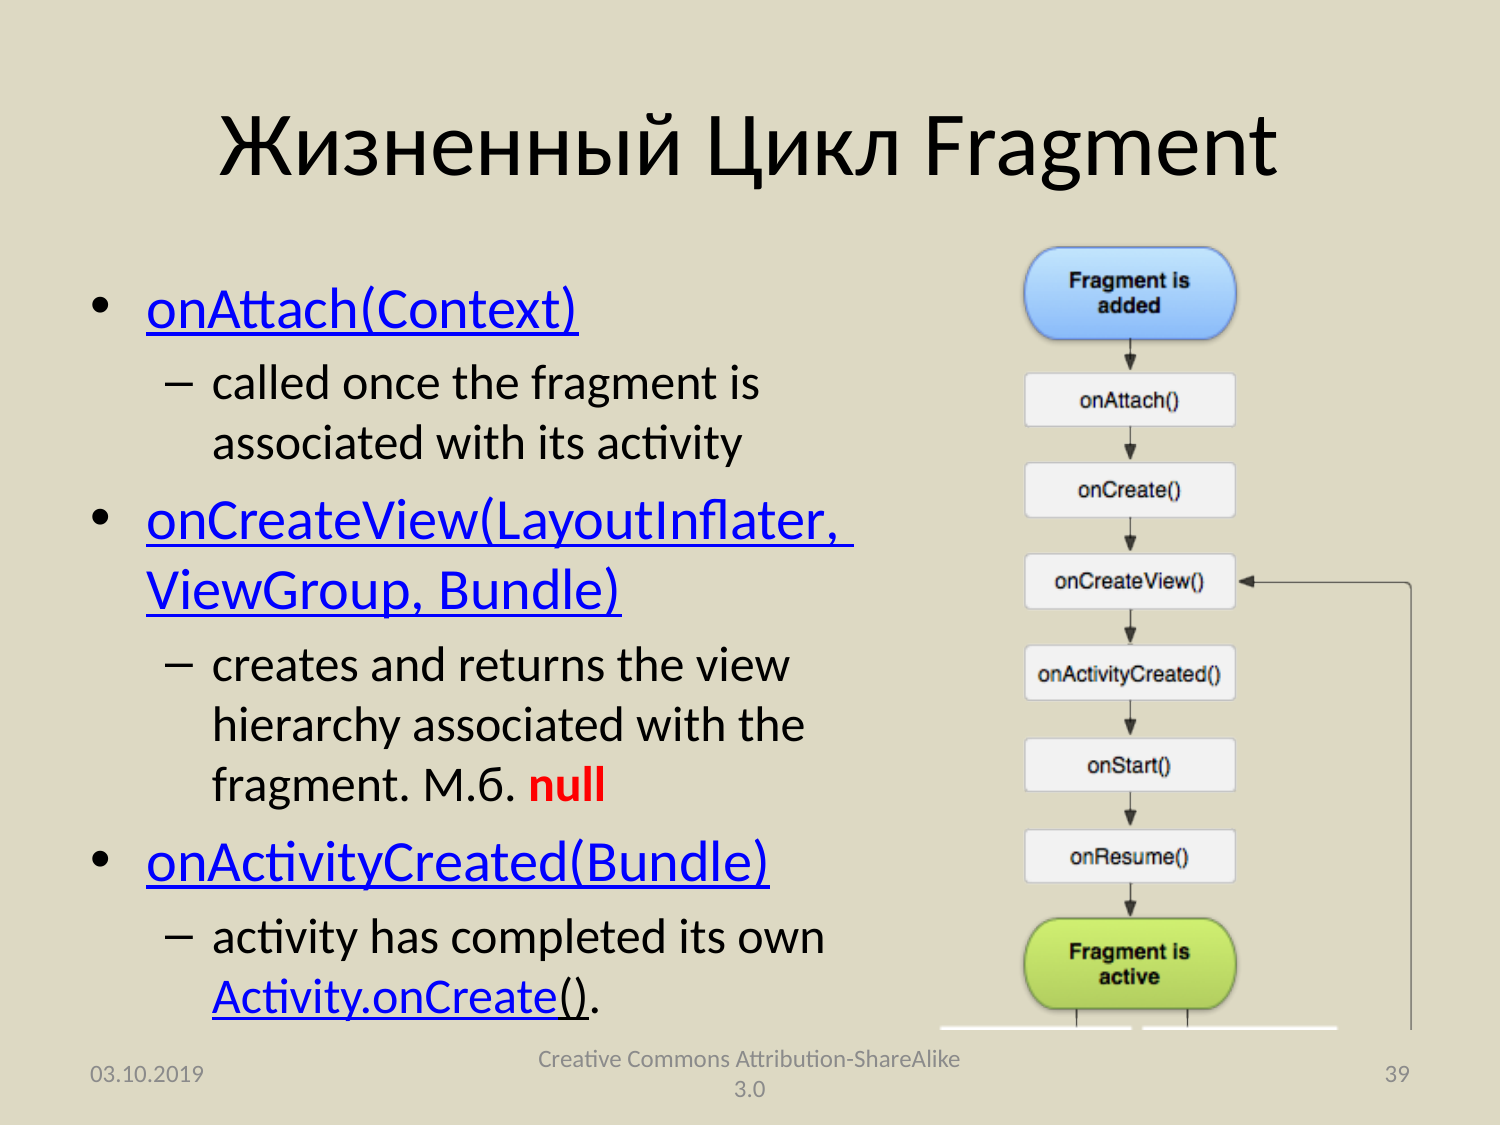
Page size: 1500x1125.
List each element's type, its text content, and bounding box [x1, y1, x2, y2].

list onAttach(Context) called once the fragment is associated with its activity onCreateView(LayoutInflater, ViewGroup, Bundle) creates and returns the view hierarchy associated with the fragment. М.б. null onActivityCreated(Bundle) activity has completed its own Activity.onCreate(). [74, 262, 927, 1006]
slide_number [75, 1042, 425, 1103]
picture [932, 231, 1500, 1030]
slide_number 39 [1074, 1042, 1425, 1103]
title Жизненный Цикл Fragment [74, 44, 1426, 233]
footer Creative Commons Attribution-ShareAlike 3.0 [512, 1042, 988, 1103]
